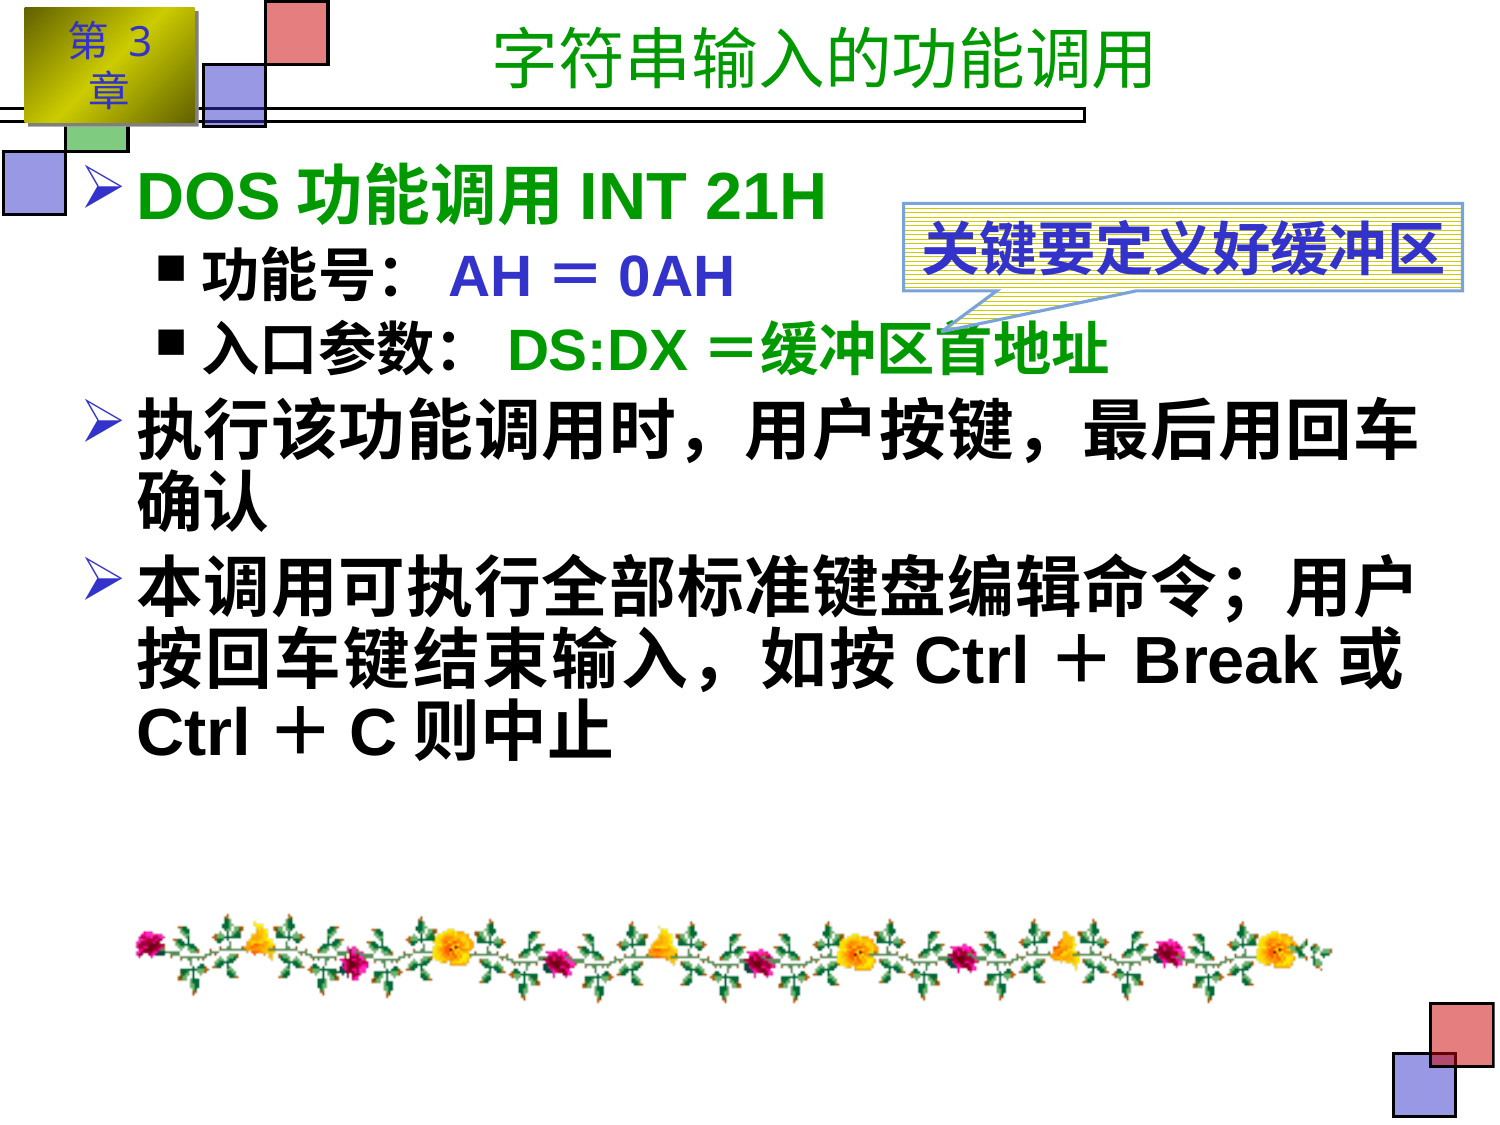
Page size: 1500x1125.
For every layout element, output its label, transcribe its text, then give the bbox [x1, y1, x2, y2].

picture [112, 897, 1338, 1009]
text_box 关键要定义好缓冲区 [903, 203, 1463, 332]
title 字符串输入的功能调用 [331, 12, 1319, 102]
list DOS功能调用INT 21H 功能号：AH＝0AH 入口参数：DS:DX＝缓冲区首地址 执行该功能调用时，用户按键，最后用回车确认 本调用可执行全部标准键盘编辑命令；用户按回车键结束输入，如按Ctrl＋Break或Ctrl＋C则中止 [64, 154, 1436, 923]
